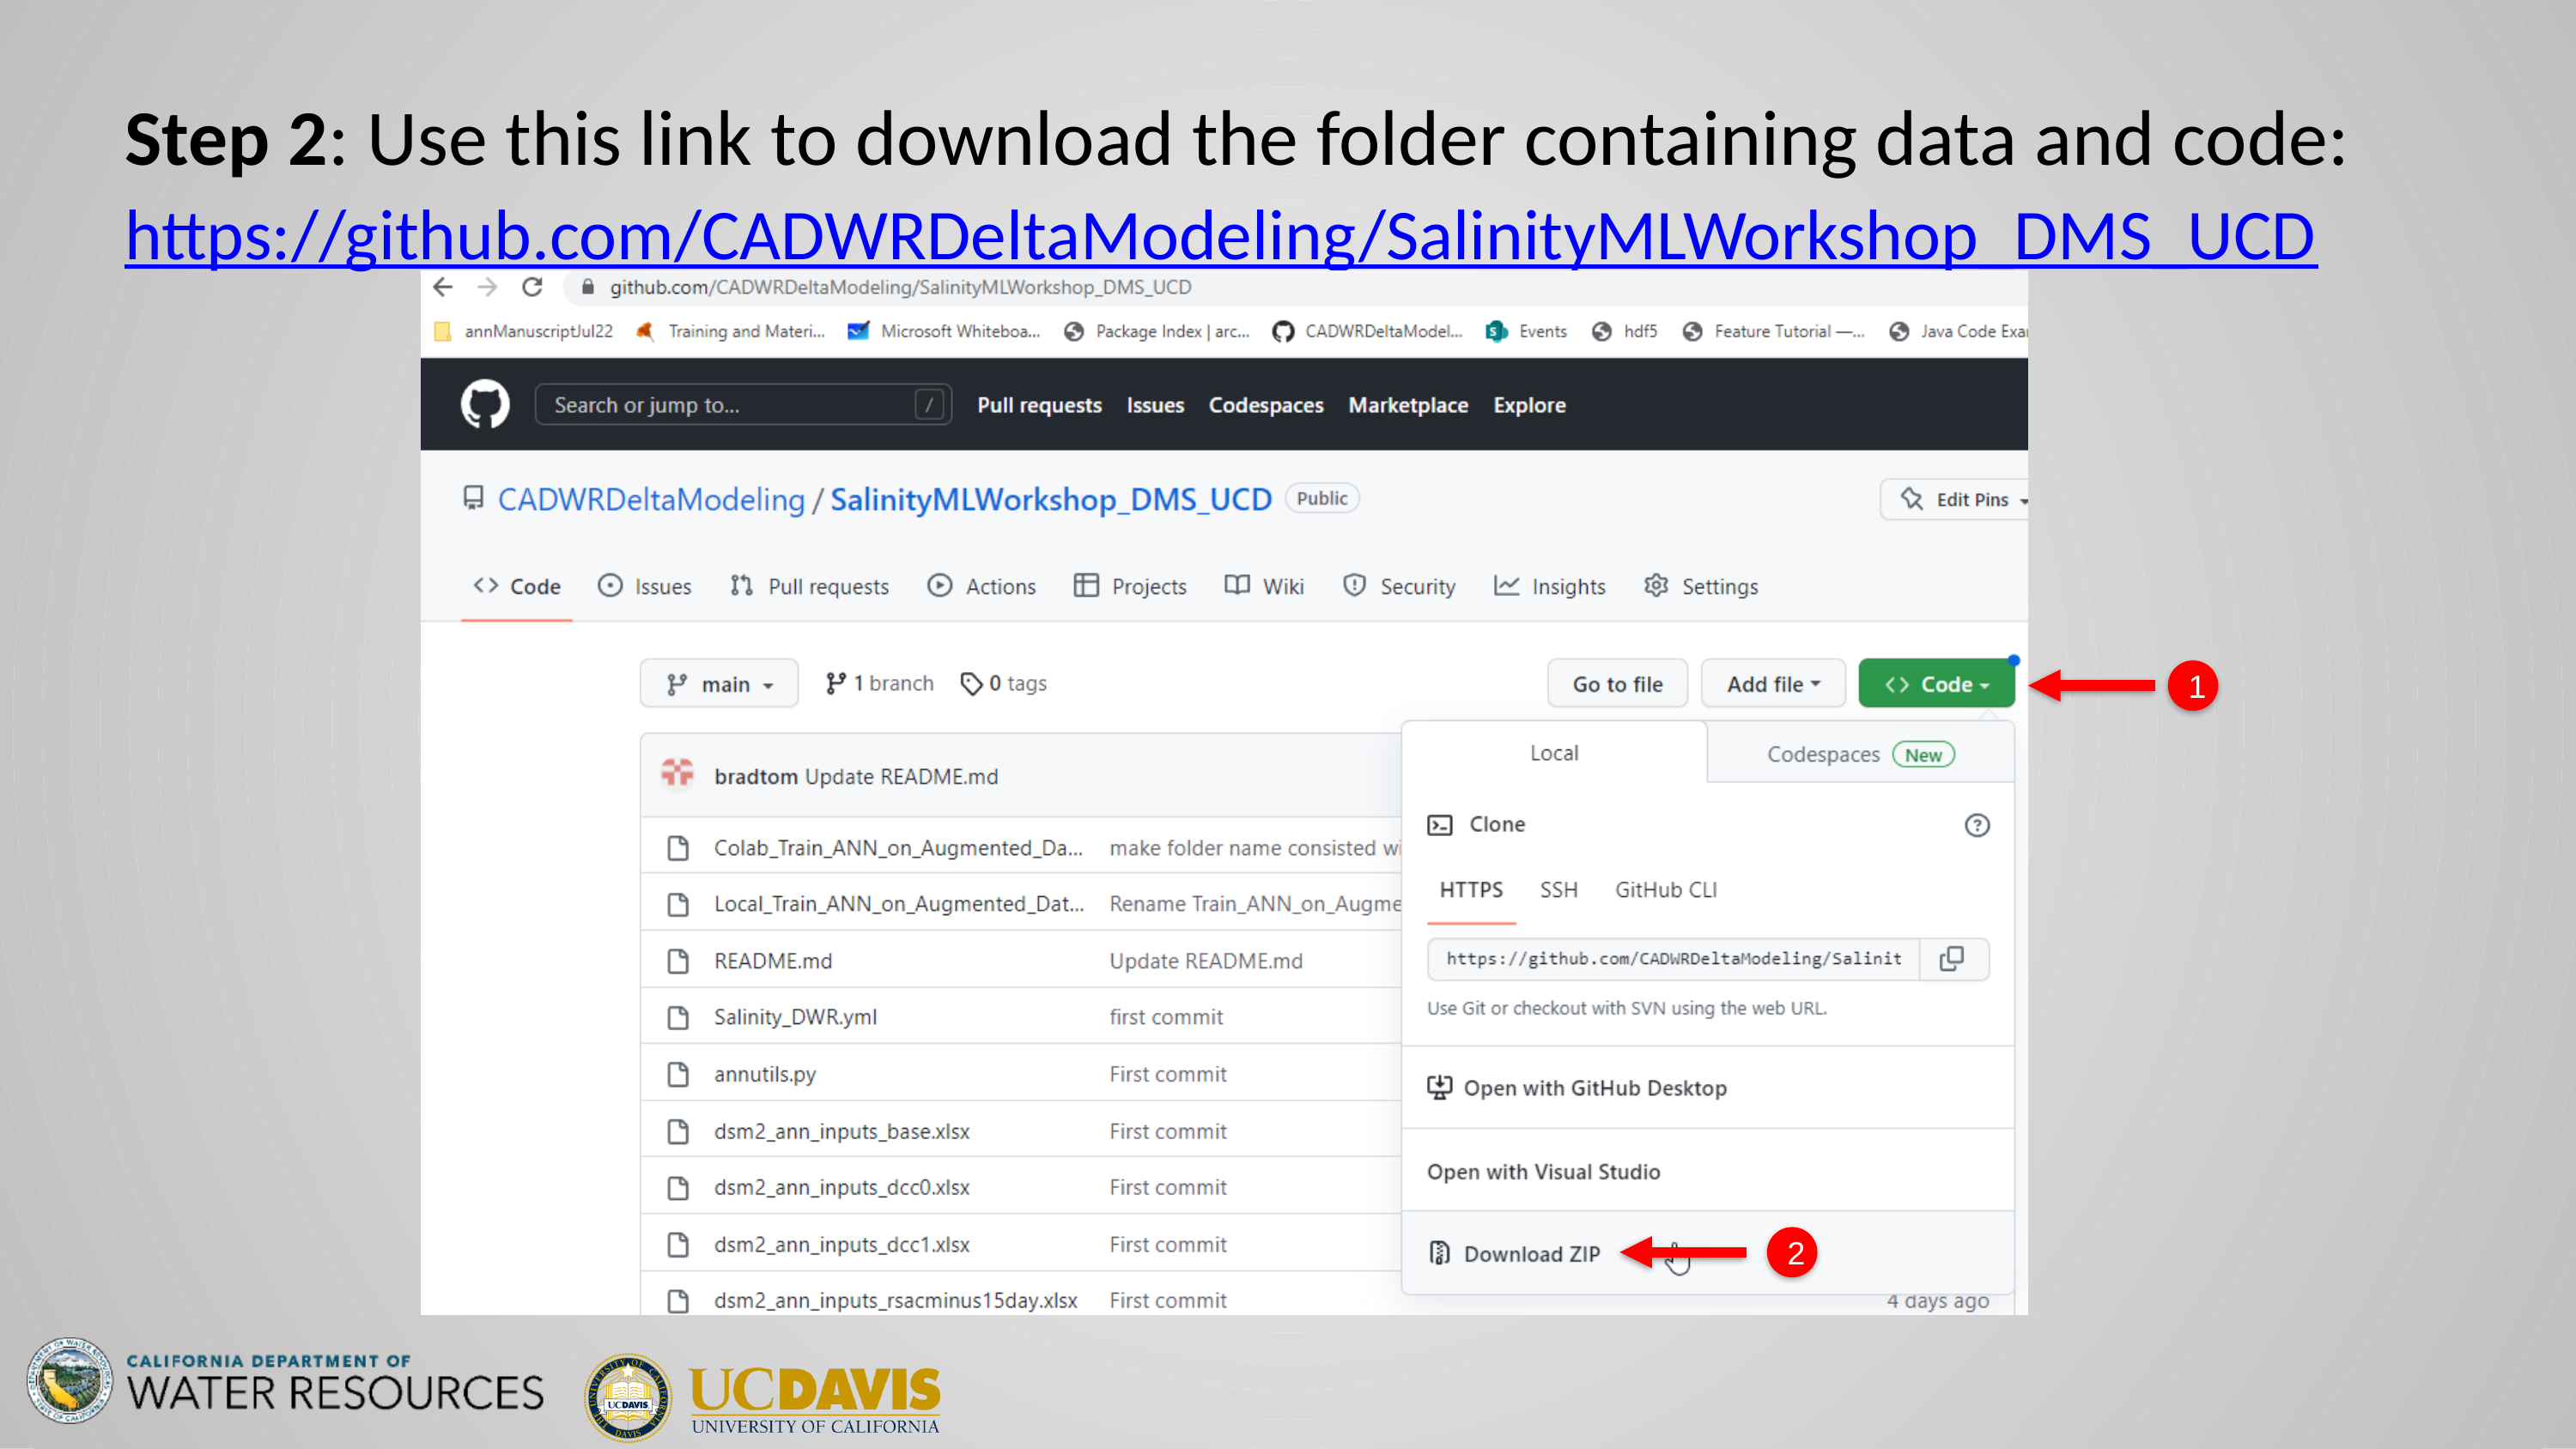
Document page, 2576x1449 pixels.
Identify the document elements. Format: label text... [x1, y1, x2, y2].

picture [688, 1367, 940, 1433]
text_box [421, 270, 2155, 1316]
picture [580, 1348, 677, 1447]
text_box Step 2: Use this link to download the folder containing data and code: https://github.com/CADWRDeltaModeling/SalinityMLWorkshop_DMS_UCD [112, 80, 2517, 282]
picture [27, 1337, 546, 1424]
text_box 1 [2167, 660, 2219, 712]
